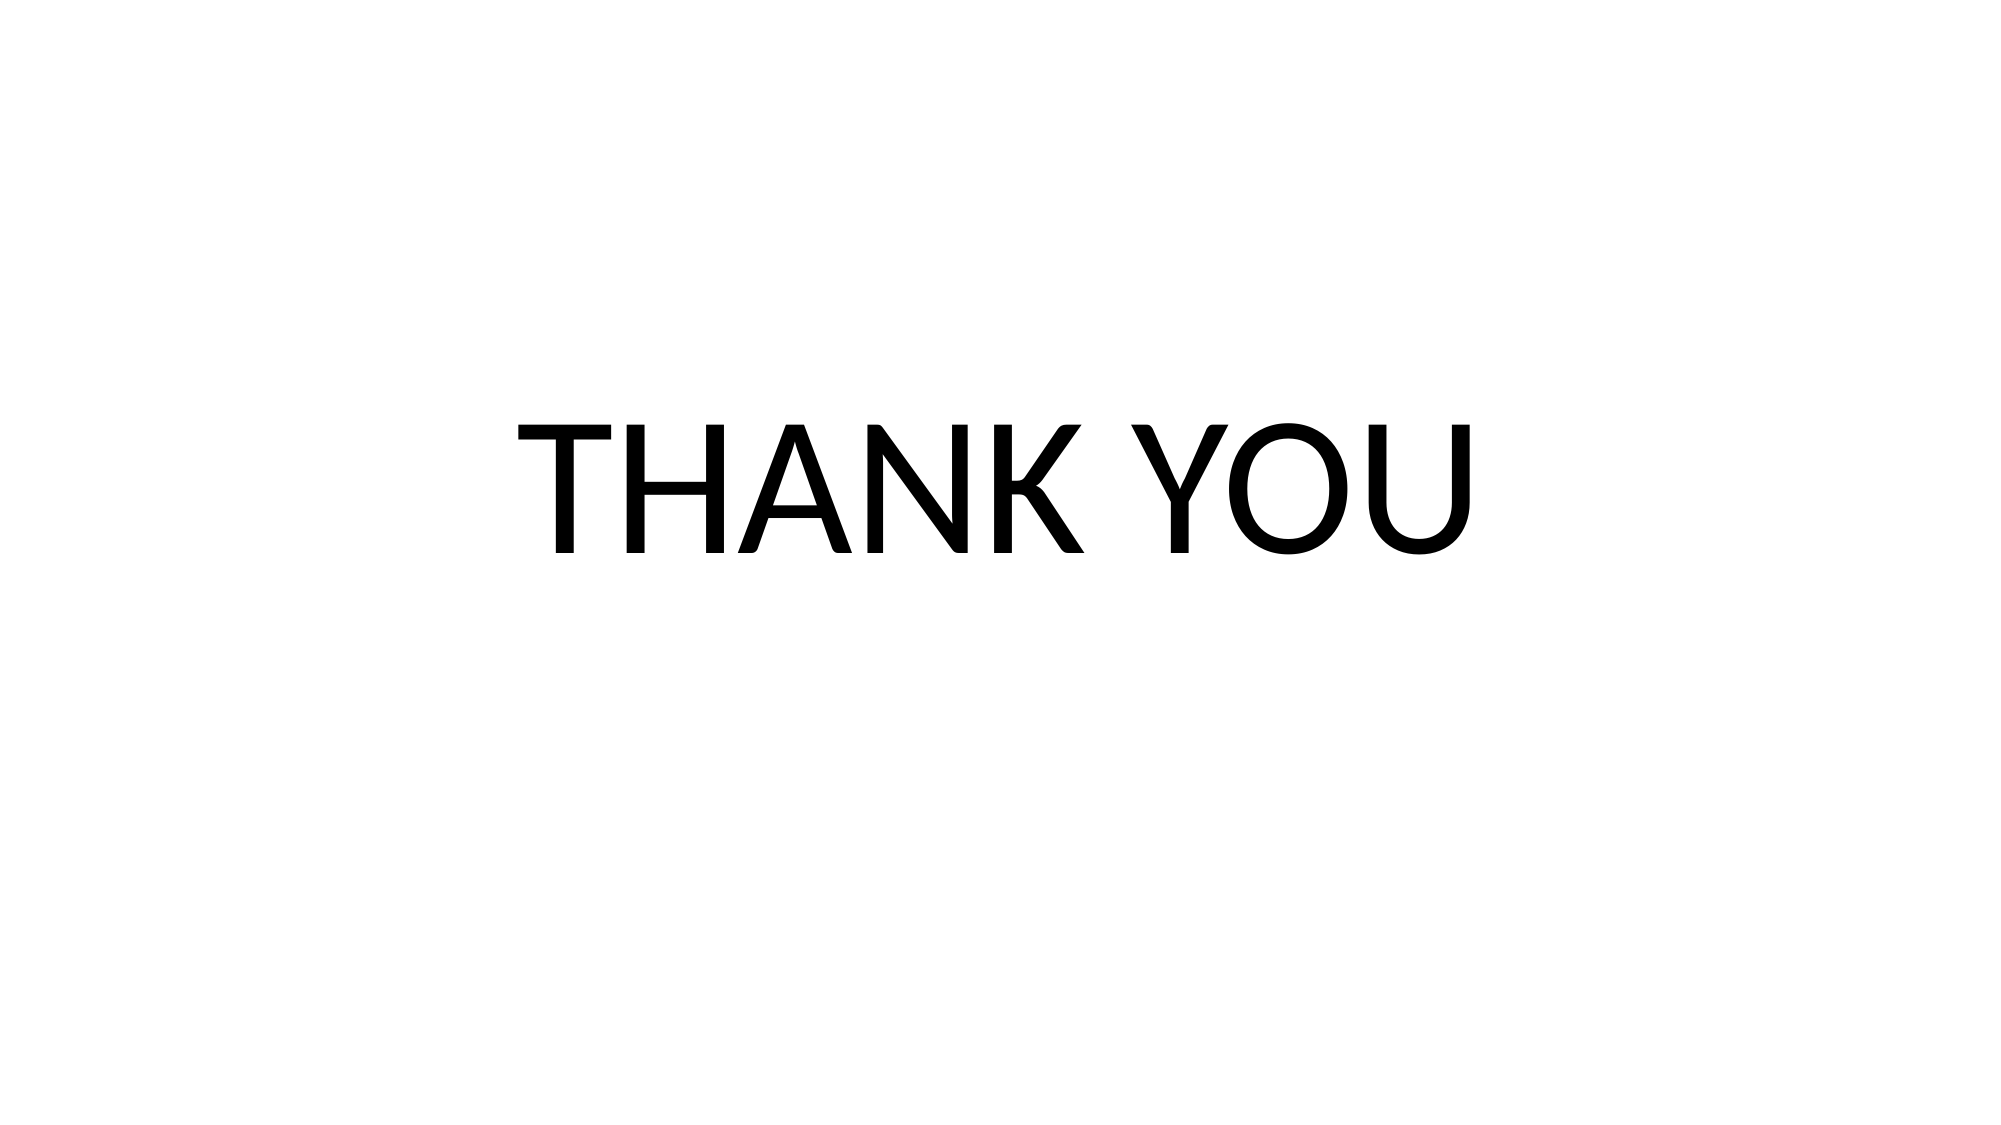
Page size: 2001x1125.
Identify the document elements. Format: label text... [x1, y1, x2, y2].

list THANK YOU [137, 373, 1863, 654]
